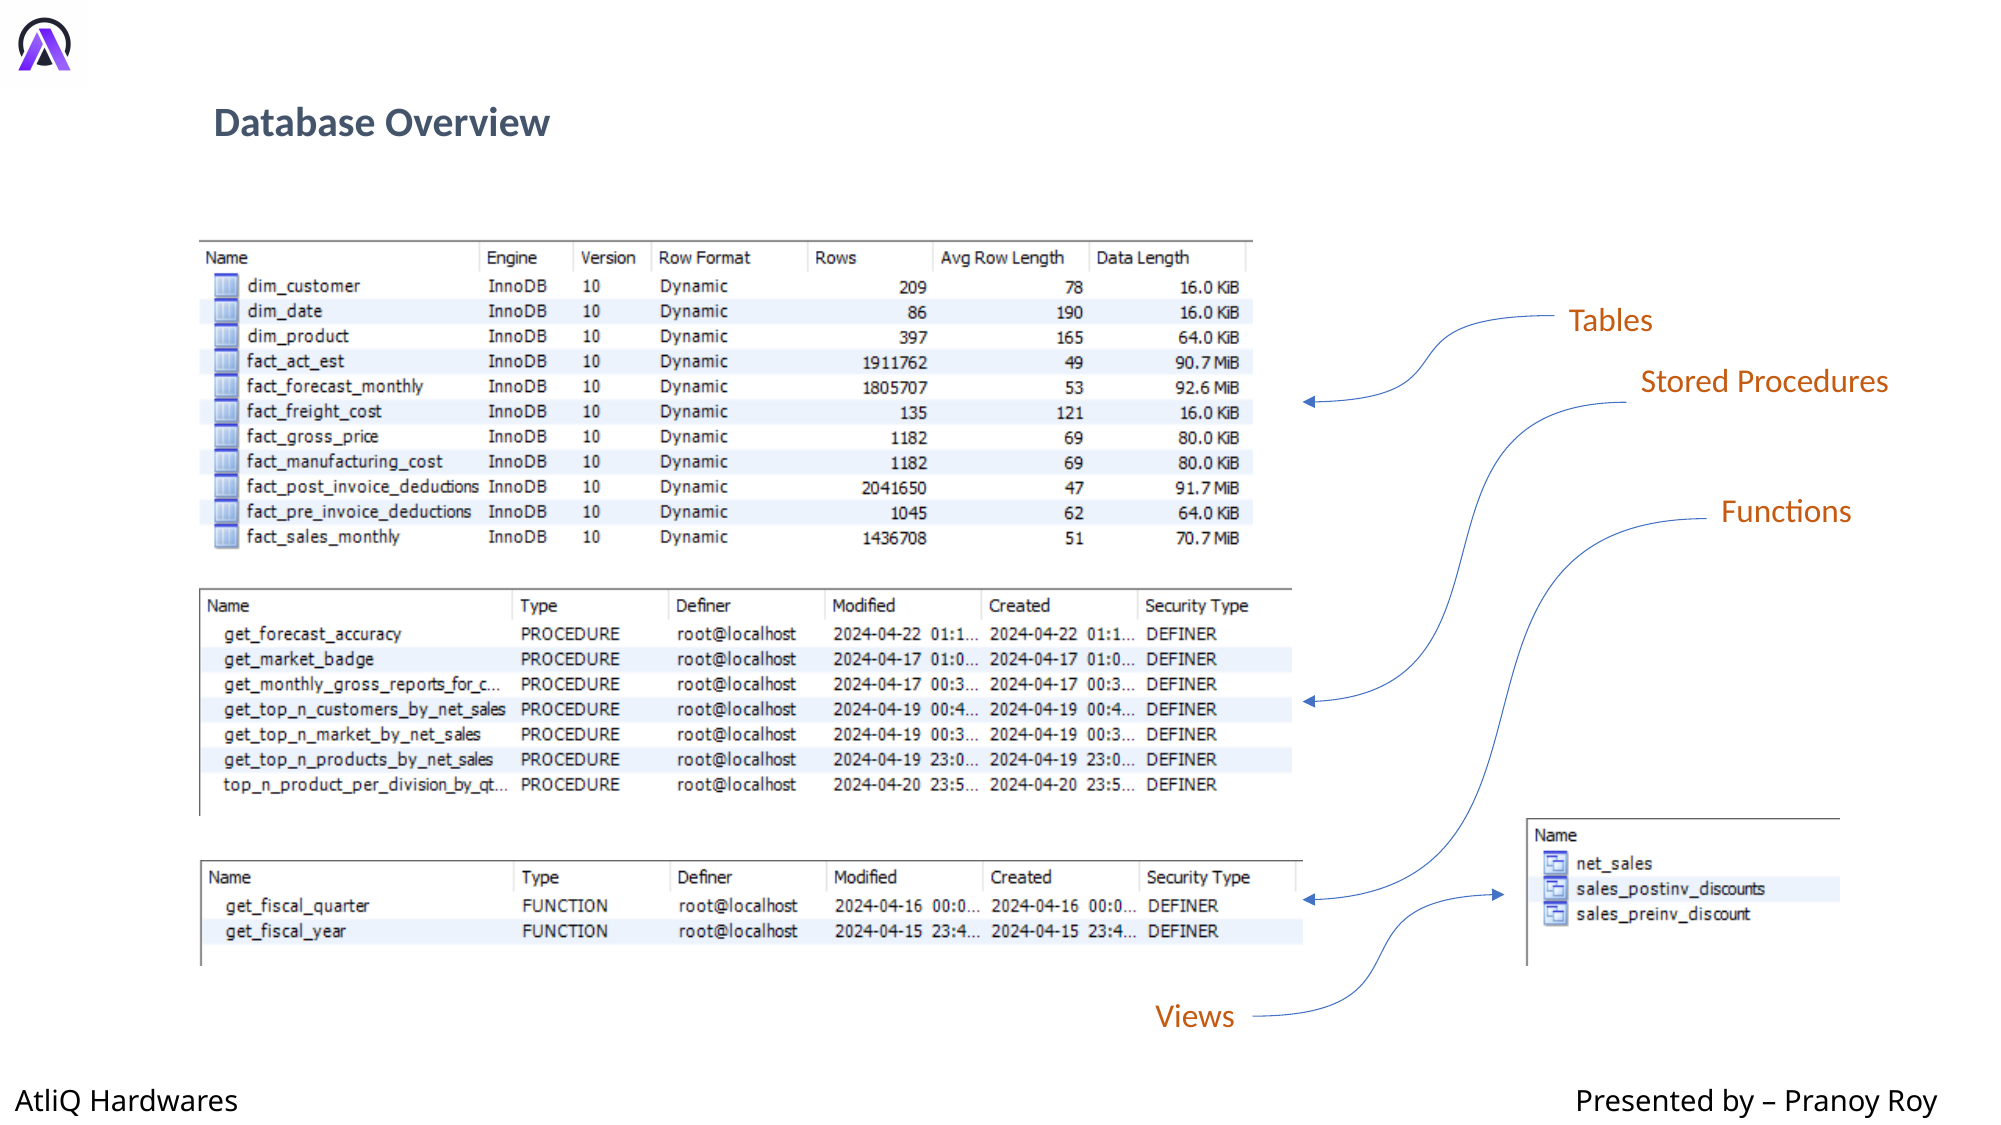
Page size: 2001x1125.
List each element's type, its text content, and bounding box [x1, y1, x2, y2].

text_box Functions [1706, 482, 2000, 537]
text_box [1252, 894, 1505, 1017]
picture [199, 587, 1292, 816]
text_box Presented by – Pranoy Roy [1560, 1074, 2000, 1125]
picture [0, 0, 89, 89]
text_box Views [1140, 978, 1303, 1043]
text_box Tables [1554, 282, 1879, 348]
picture [199, 860, 1302, 966]
text_box Stored Procedures [1626, 351, 1950, 407]
text_box AtliQ Hardwares [0, 1074, 366, 1125]
text_box Database Overview [199, 87, 1187, 153]
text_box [1302, 402, 1627, 518]
picture [1525, 818, 1840, 966]
picture [199, 239, 1253, 565]
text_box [1302, 518, 1707, 900]
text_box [1302, 315, 1555, 402]
